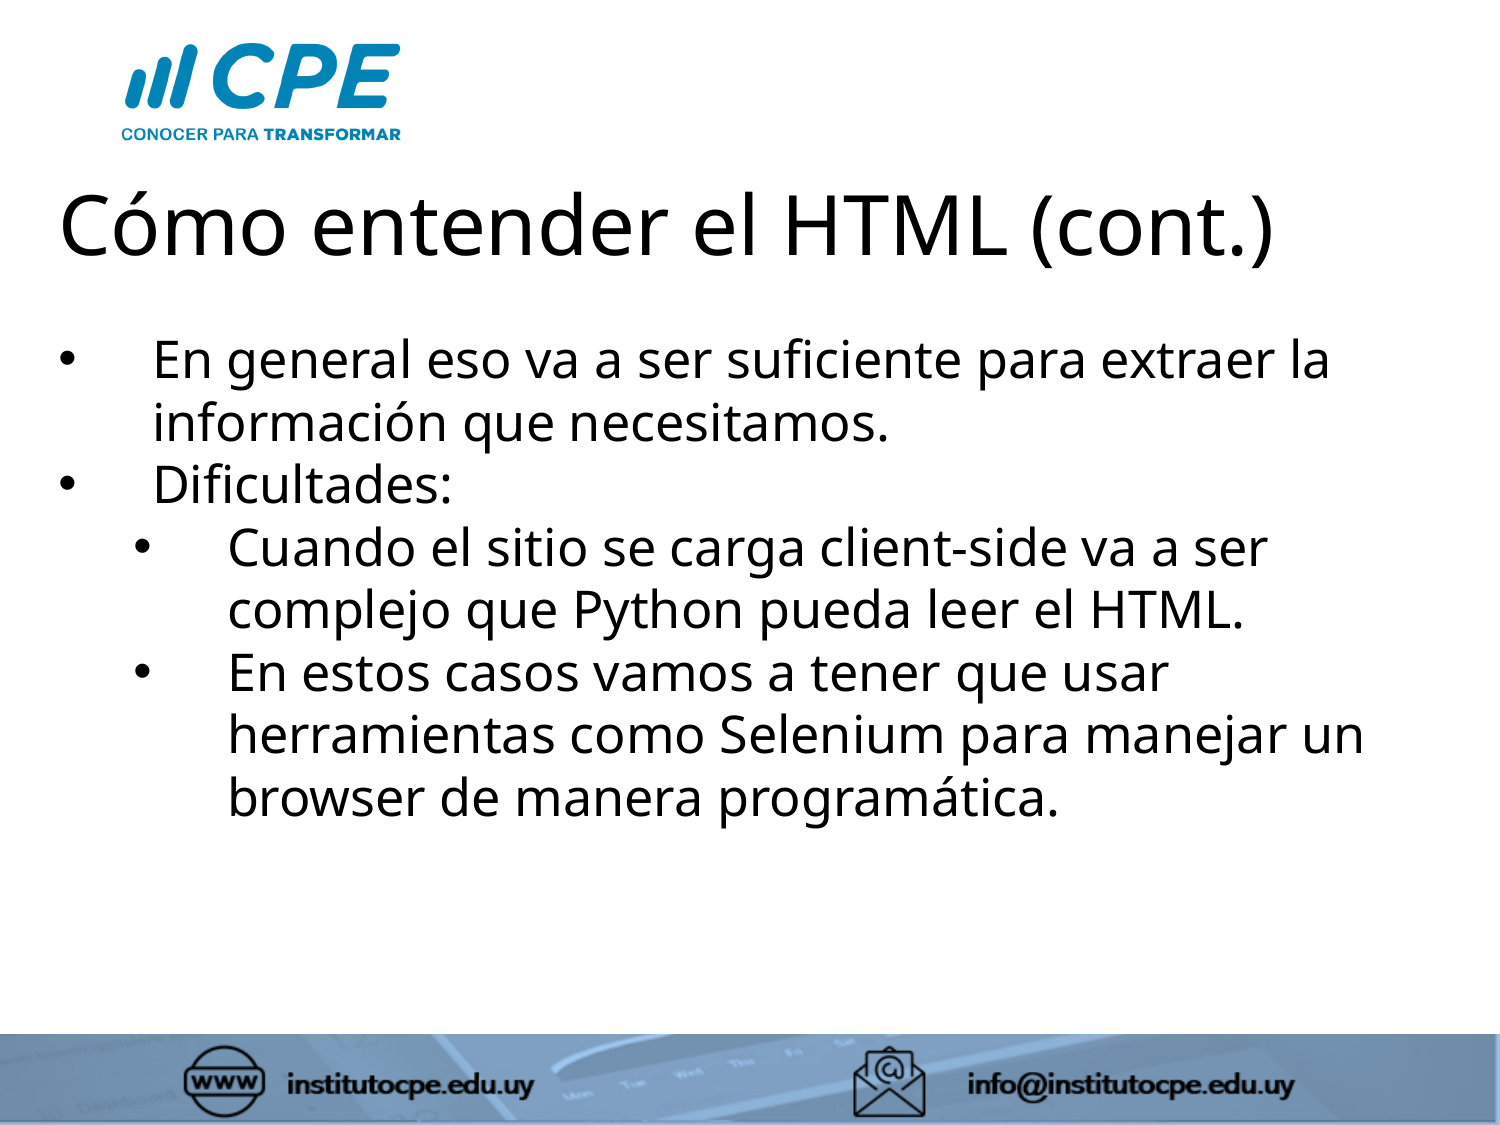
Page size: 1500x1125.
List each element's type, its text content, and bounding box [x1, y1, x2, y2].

picture [112, 0, 406, 185]
text_box En general eso va a ser suficiente para extraer la información que necesitamos. Dificultades: Cuando el sitio se carga client-side va a ser complejo que Python pueda leer el HTML. En estos casos vamos a tener que usar herramientas como Selenium para manejar un browser de manera programática. [43, 319, 1457, 834]
picture [0, 1034, 1500, 1125]
text_box Cómo entender el HTML (cont.) [43, 164, 1457, 280]
